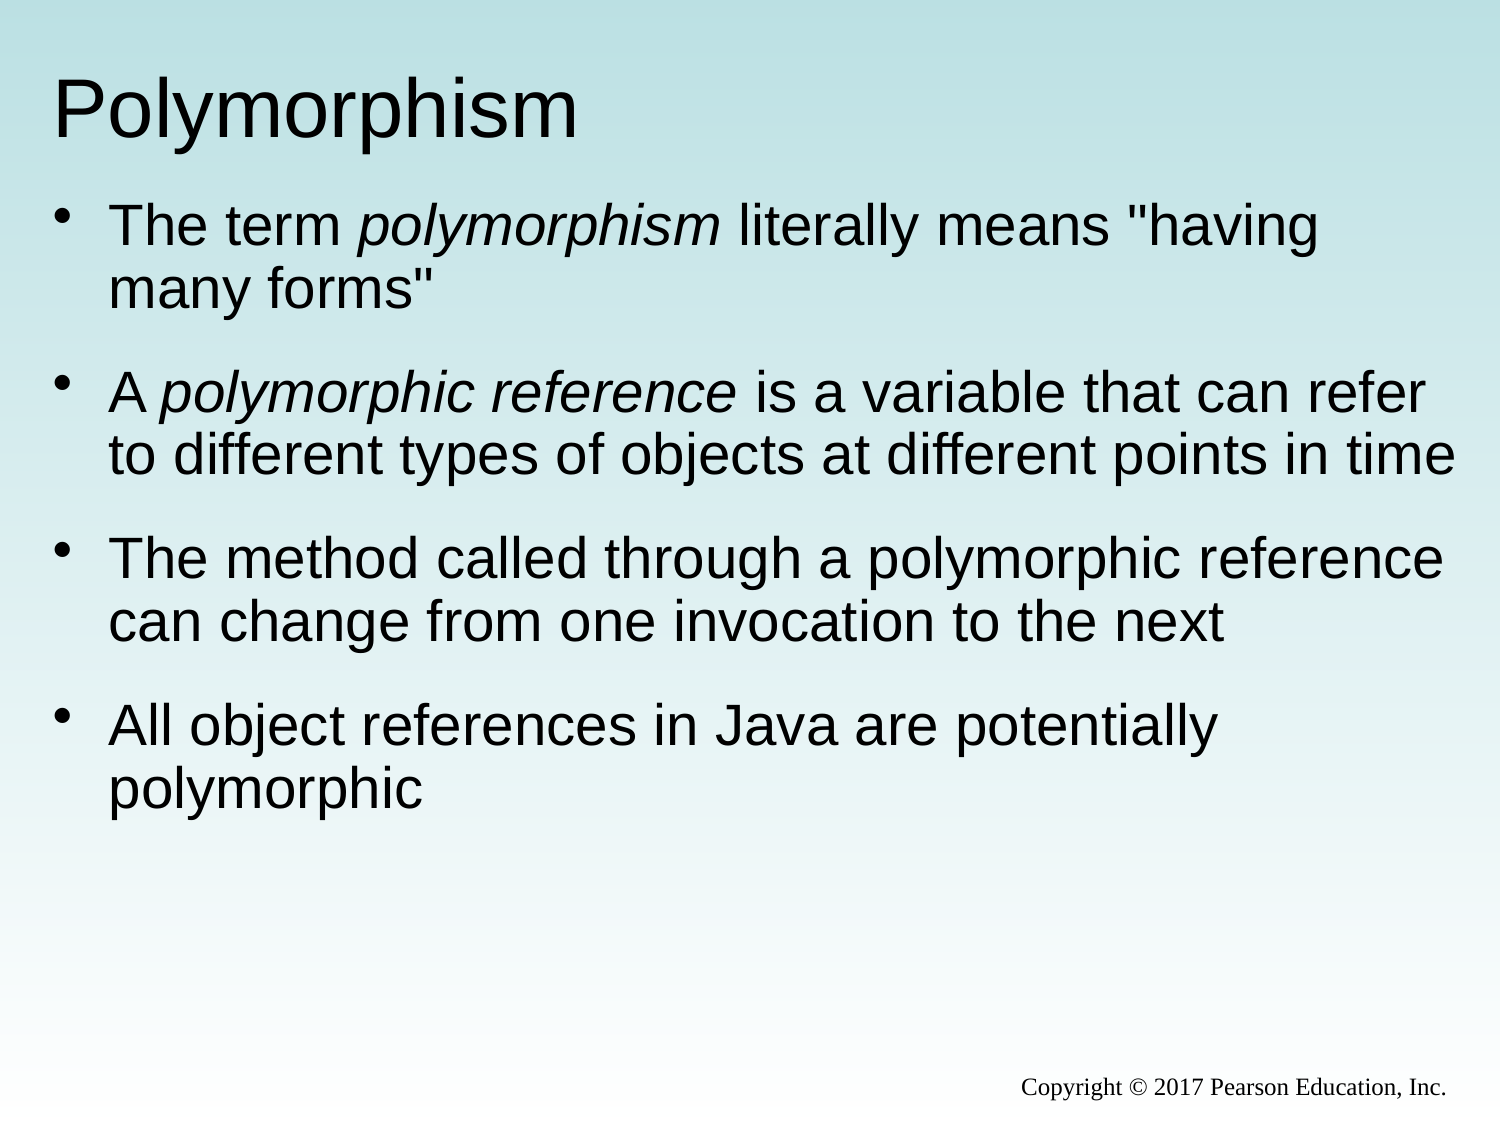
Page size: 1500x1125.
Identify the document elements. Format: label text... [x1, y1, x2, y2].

list The term polymorphism literally means "having many forms" A polymorphic reference is a variable that can refer to different types of objects at different points in time The method called through a polymorphic reference can change from one invocation to the next All object references in Java are potentially polymorphic [37, 187, 1475, 1013]
title Polymorphism [37, 45, 1463, 163]
footer Copyright © 2017 Pearson Education, Inc. [549, 1062, 1463, 1114]
